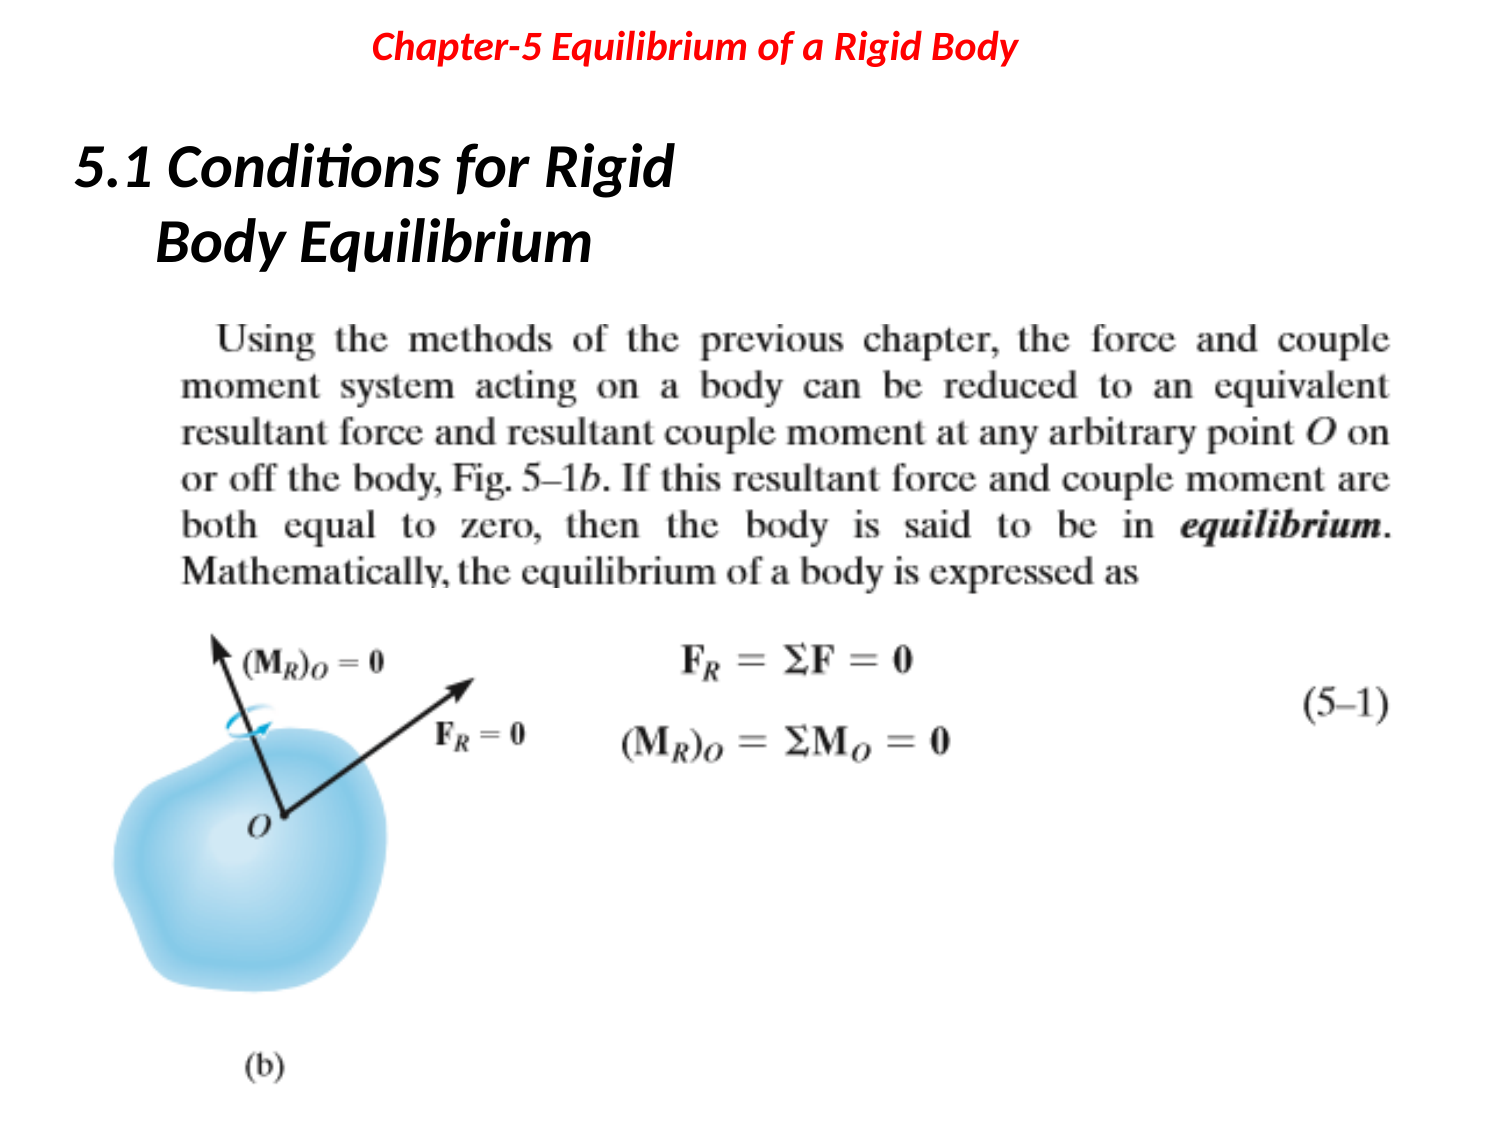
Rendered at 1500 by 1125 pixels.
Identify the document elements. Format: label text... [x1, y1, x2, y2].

text_box Chapter-5 Equilibrium of a Rigid Body [345, 11, 1046, 77]
picture [49, 324, 1413, 1088]
text_box 5.1 Conditions for Rigid Body Equilibrium [24, 124, 725, 275]
